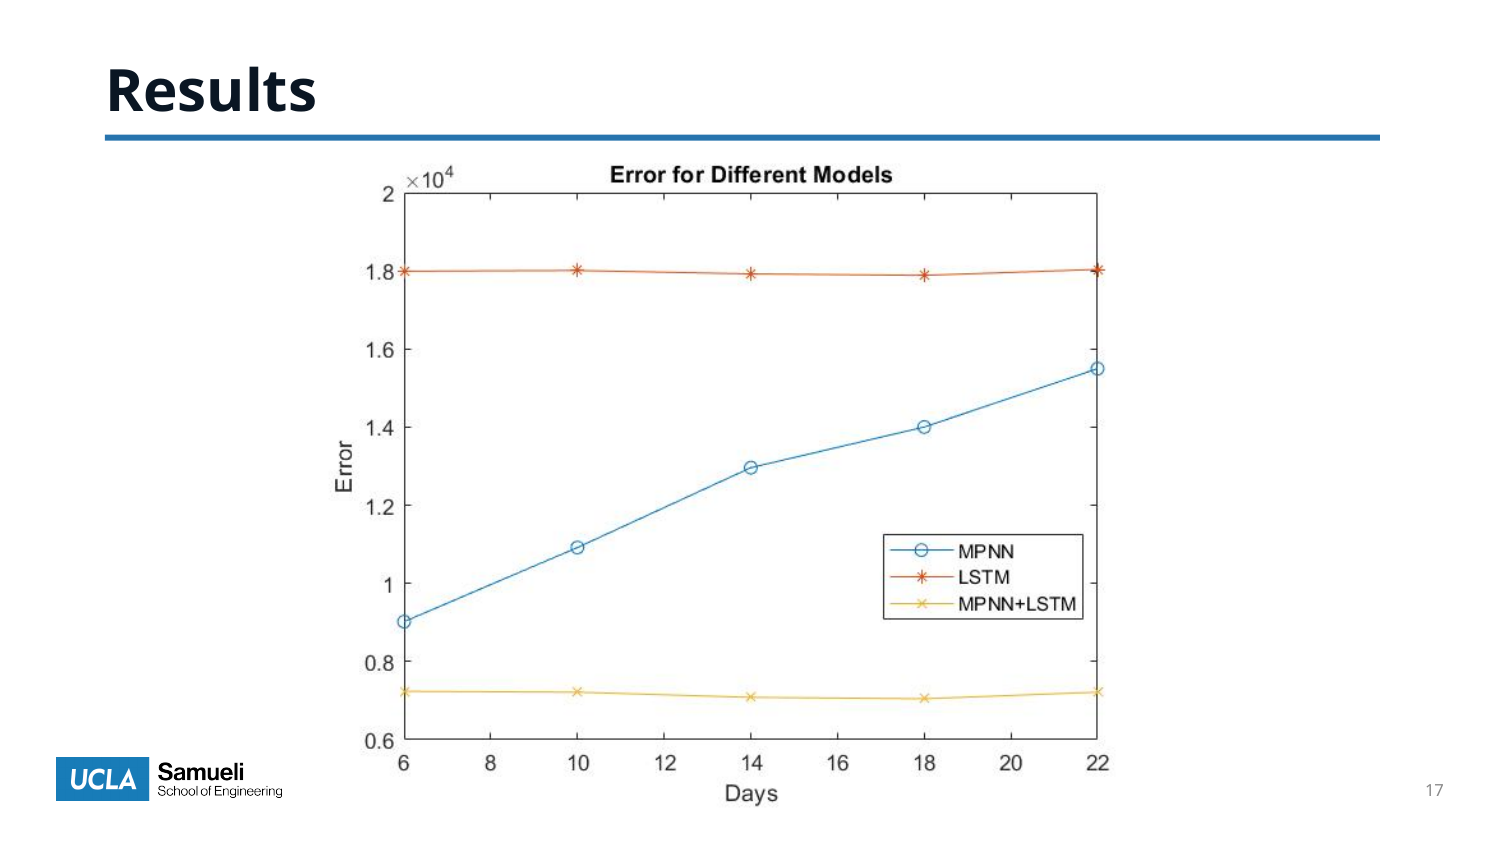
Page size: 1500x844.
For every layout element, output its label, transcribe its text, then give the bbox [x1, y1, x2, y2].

picture [288, 143, 1182, 814]
title Results [105, 60, 1380, 125]
picture [56, 757, 282, 801]
slide_number ‹#› [1425, 780, 1500, 840]
